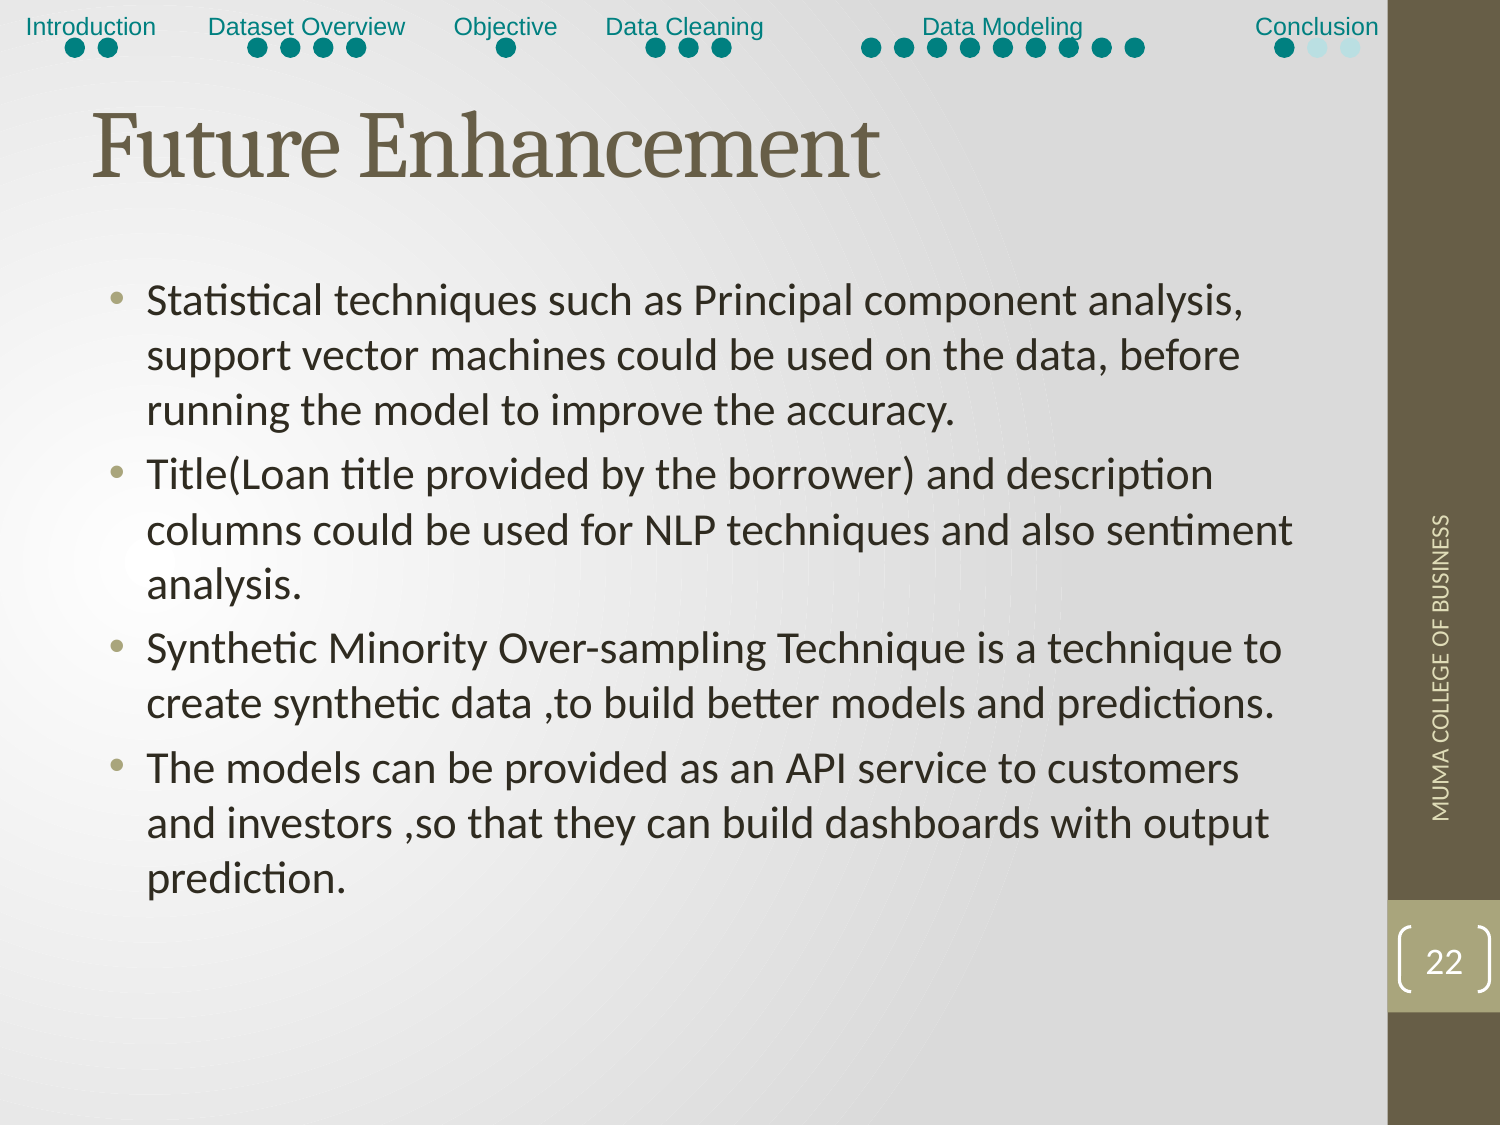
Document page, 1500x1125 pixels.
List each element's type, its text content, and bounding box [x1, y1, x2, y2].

title Future Enhancement [75, 63, 1325, 233]
slide_number 22 [1397, 925, 1492, 994]
list Statistical techniques such as Principal component analysis, support vector machines could be used on the data, before running the model to improve the accuracy. Title(Loan title provided by the borrower) and description columns could be used for NLP techniques and also sentiment analysis. Synthetic Minority Over-sampling Technique is a technique to create synthetic data ,to build better models and predictions. The models can be provided as an API service to customers and investors ,so that they can build dashboards with output prediction. [75, 262, 1325, 1050]
footer MUMA COLLEGE OF BUSINESS [1408, 500, 1469, 889]
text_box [0, 9, 1463, 57]
